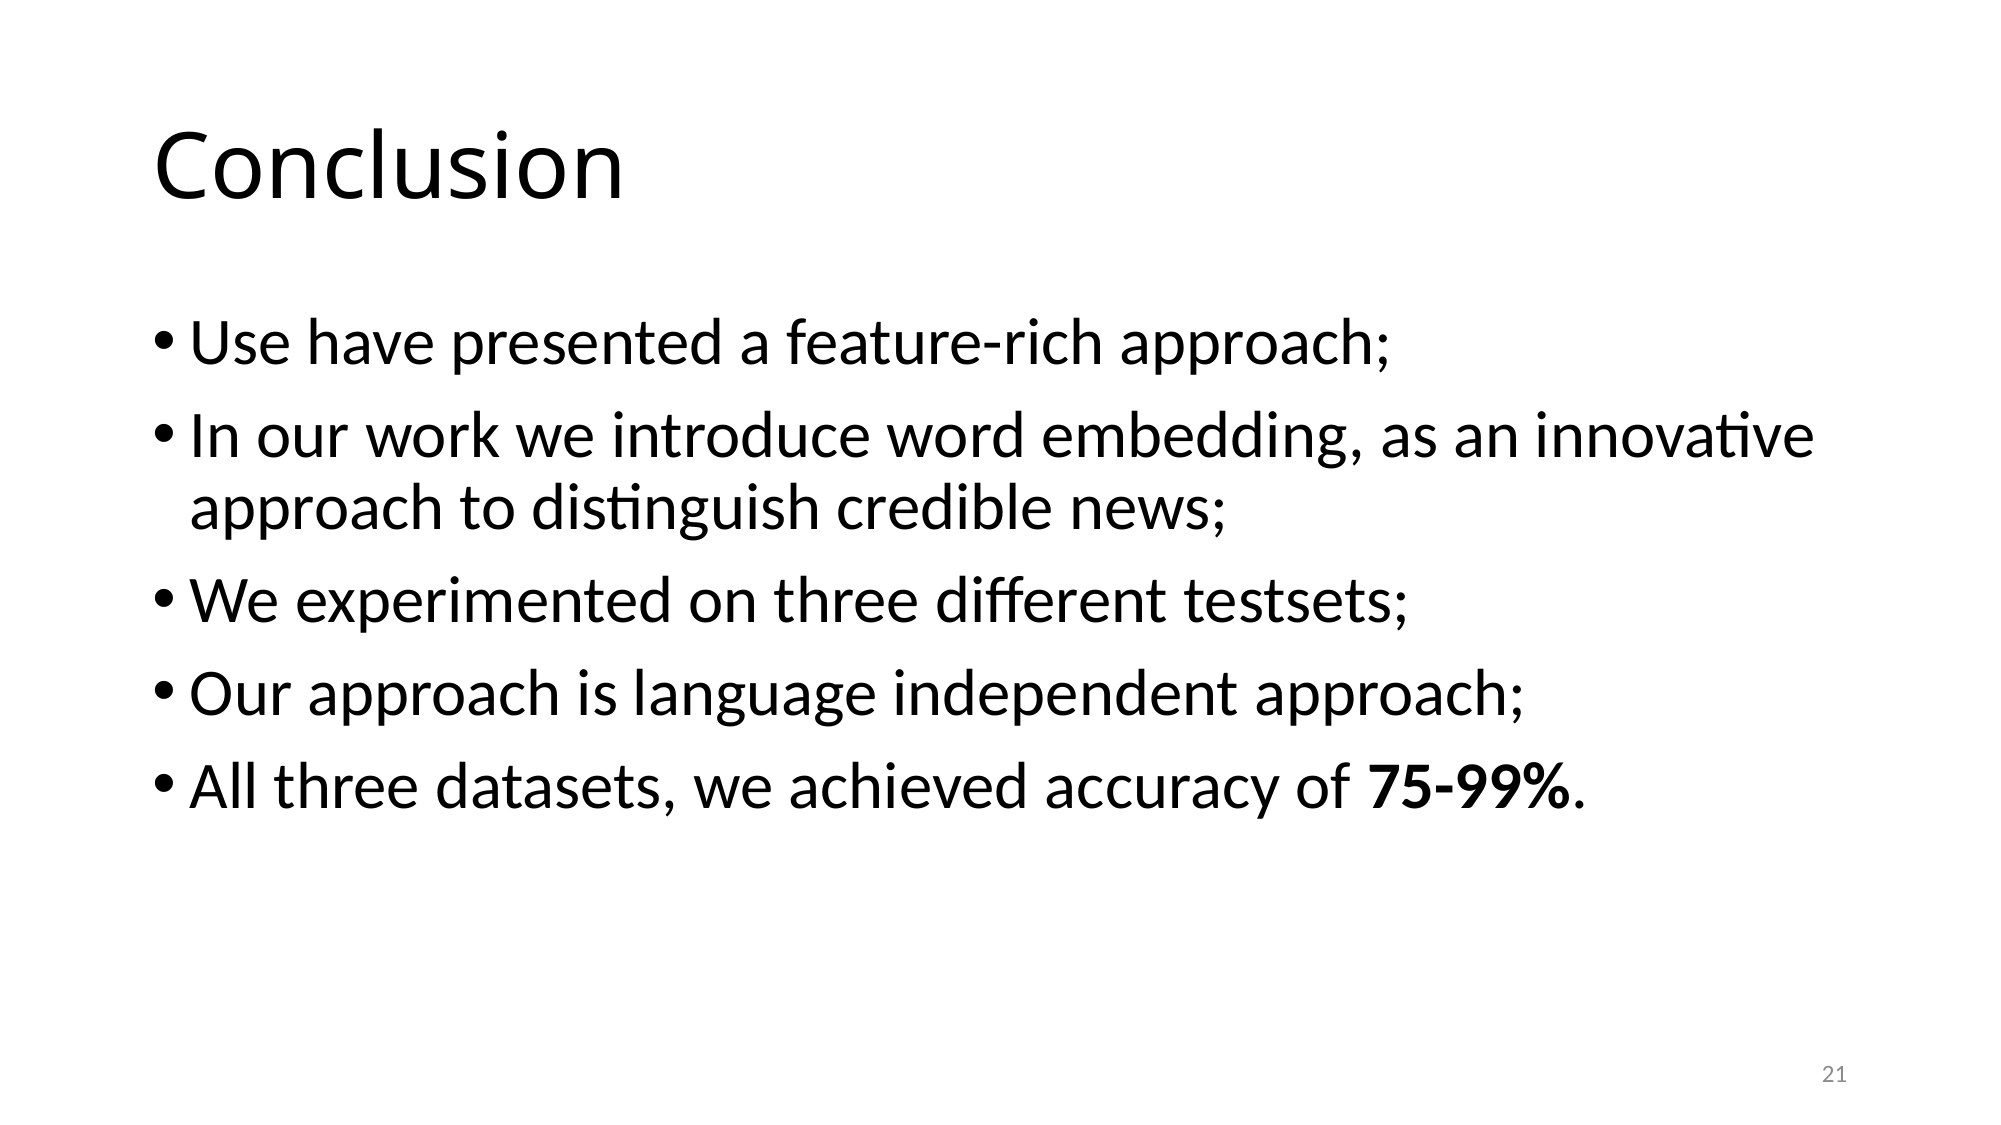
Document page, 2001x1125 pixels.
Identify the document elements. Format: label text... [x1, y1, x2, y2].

title Conclusion [137, 59, 1863, 278]
list Use have presented a feature-rich approach; In our work we introduce word embedding, as an innovative approach to distinguish credible news; We experimented on three different testsets; Our approach is language independent approach; All three datasets, we achieved accuracy of 75-99%. [137, 299, 1863, 1014]
slide_number 20 [1412, 1042, 1863, 1103]
